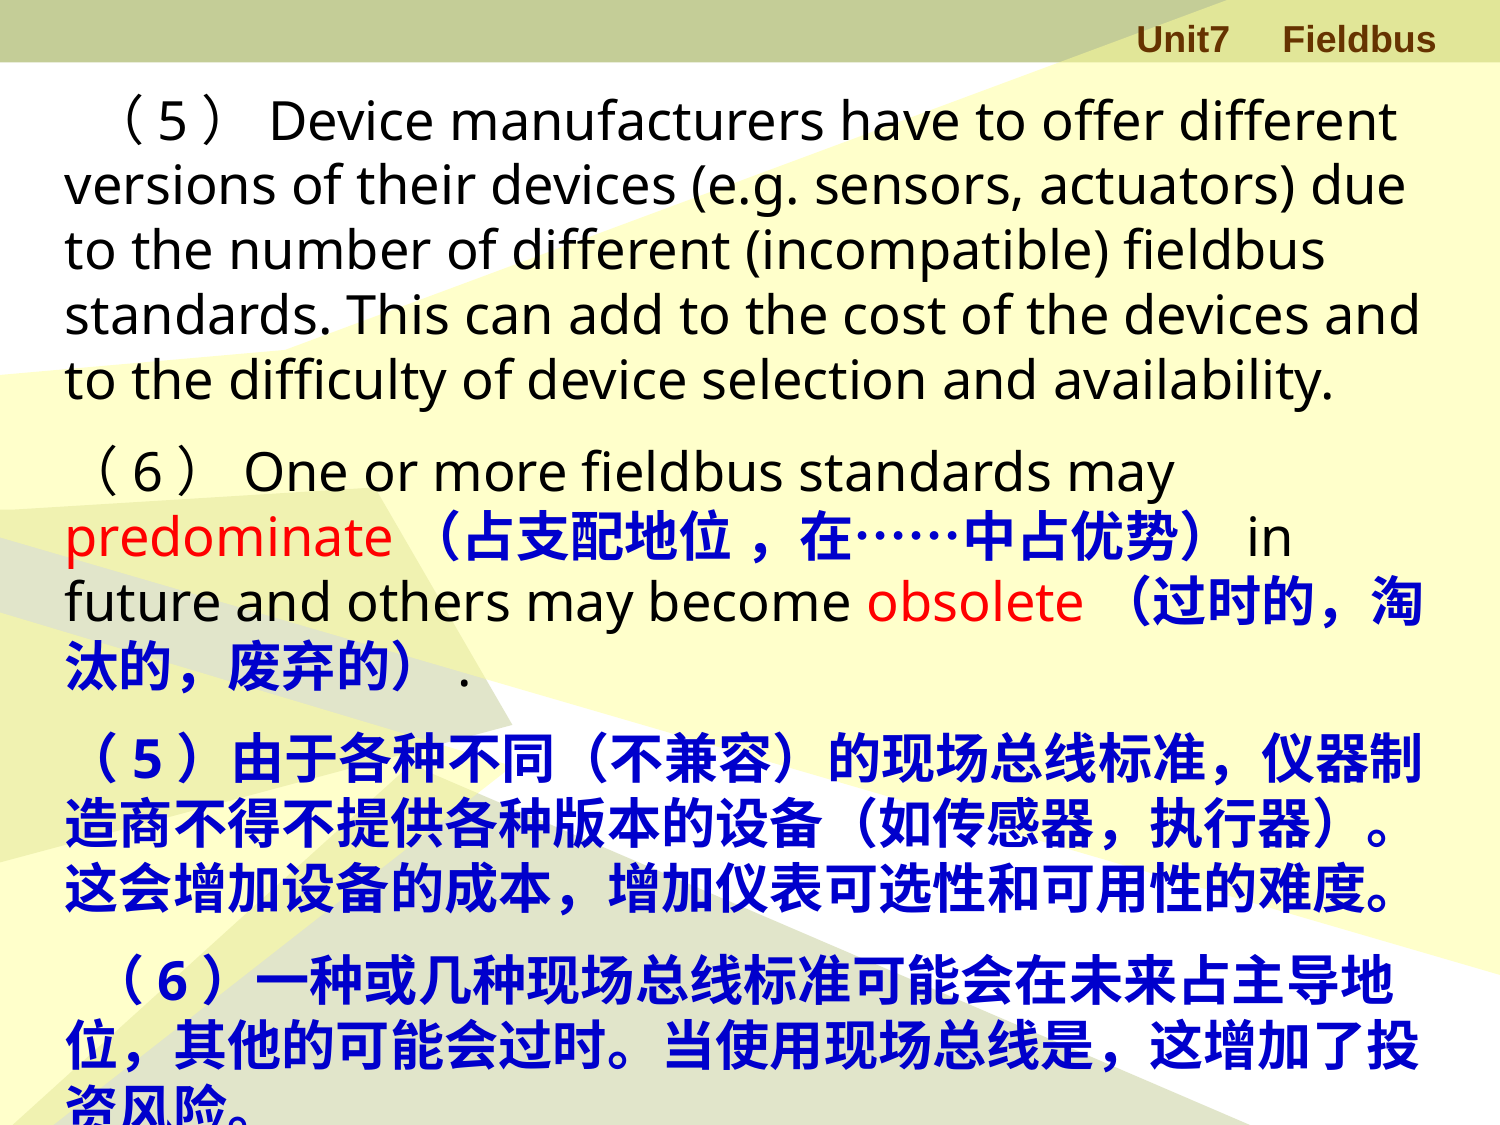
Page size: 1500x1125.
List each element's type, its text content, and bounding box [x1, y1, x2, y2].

text_box （5）Device manufacturers have to offer different versions of their devices (e.g. sensors, actuators) due to the number of different (incompatible) fieldbus standards. This can add to the cost of the devices and to the difficulty of device selection and availability. （6）One or more fieldbus standards may predominate（占支配地位 ，在……中占优势）in future and others may become obsolete（过时的，淘汰的，废弃的）. （5）由于各种不同（不兼容）的现场总线标准，仪器制造商不得不提供各种版本的设备（如传感器，执行器）。这会增加设备的成本，增加仪表可选性和可用性的难度。 （6）一种或几种现场总线标准可能会在未来占主导地位，其他的可能会过时。当使用现场总线是，这增加了投资风险。 [50, 78, 1450, 1125]
